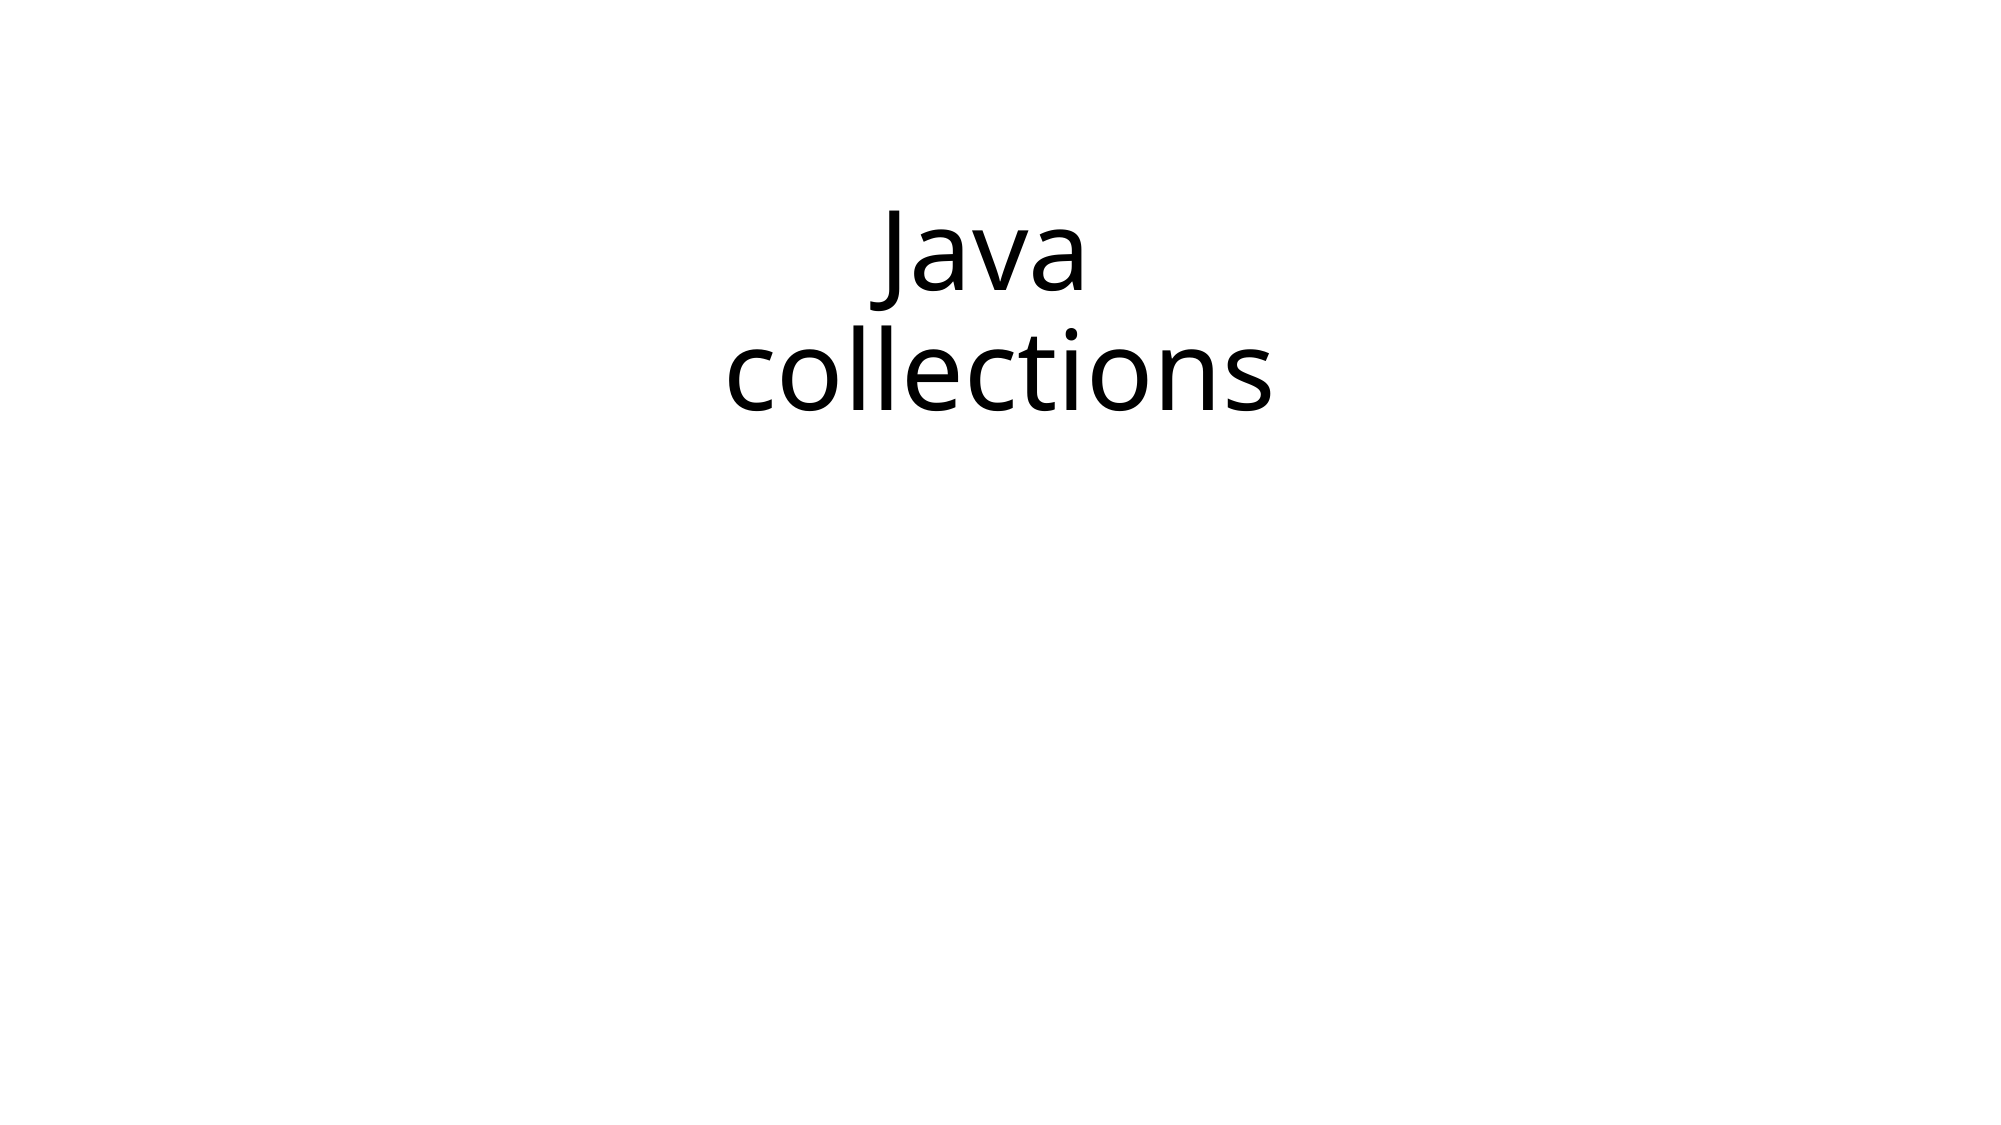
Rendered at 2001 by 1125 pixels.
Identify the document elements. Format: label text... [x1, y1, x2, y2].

title Java collections [249, 184, 1750, 576]
